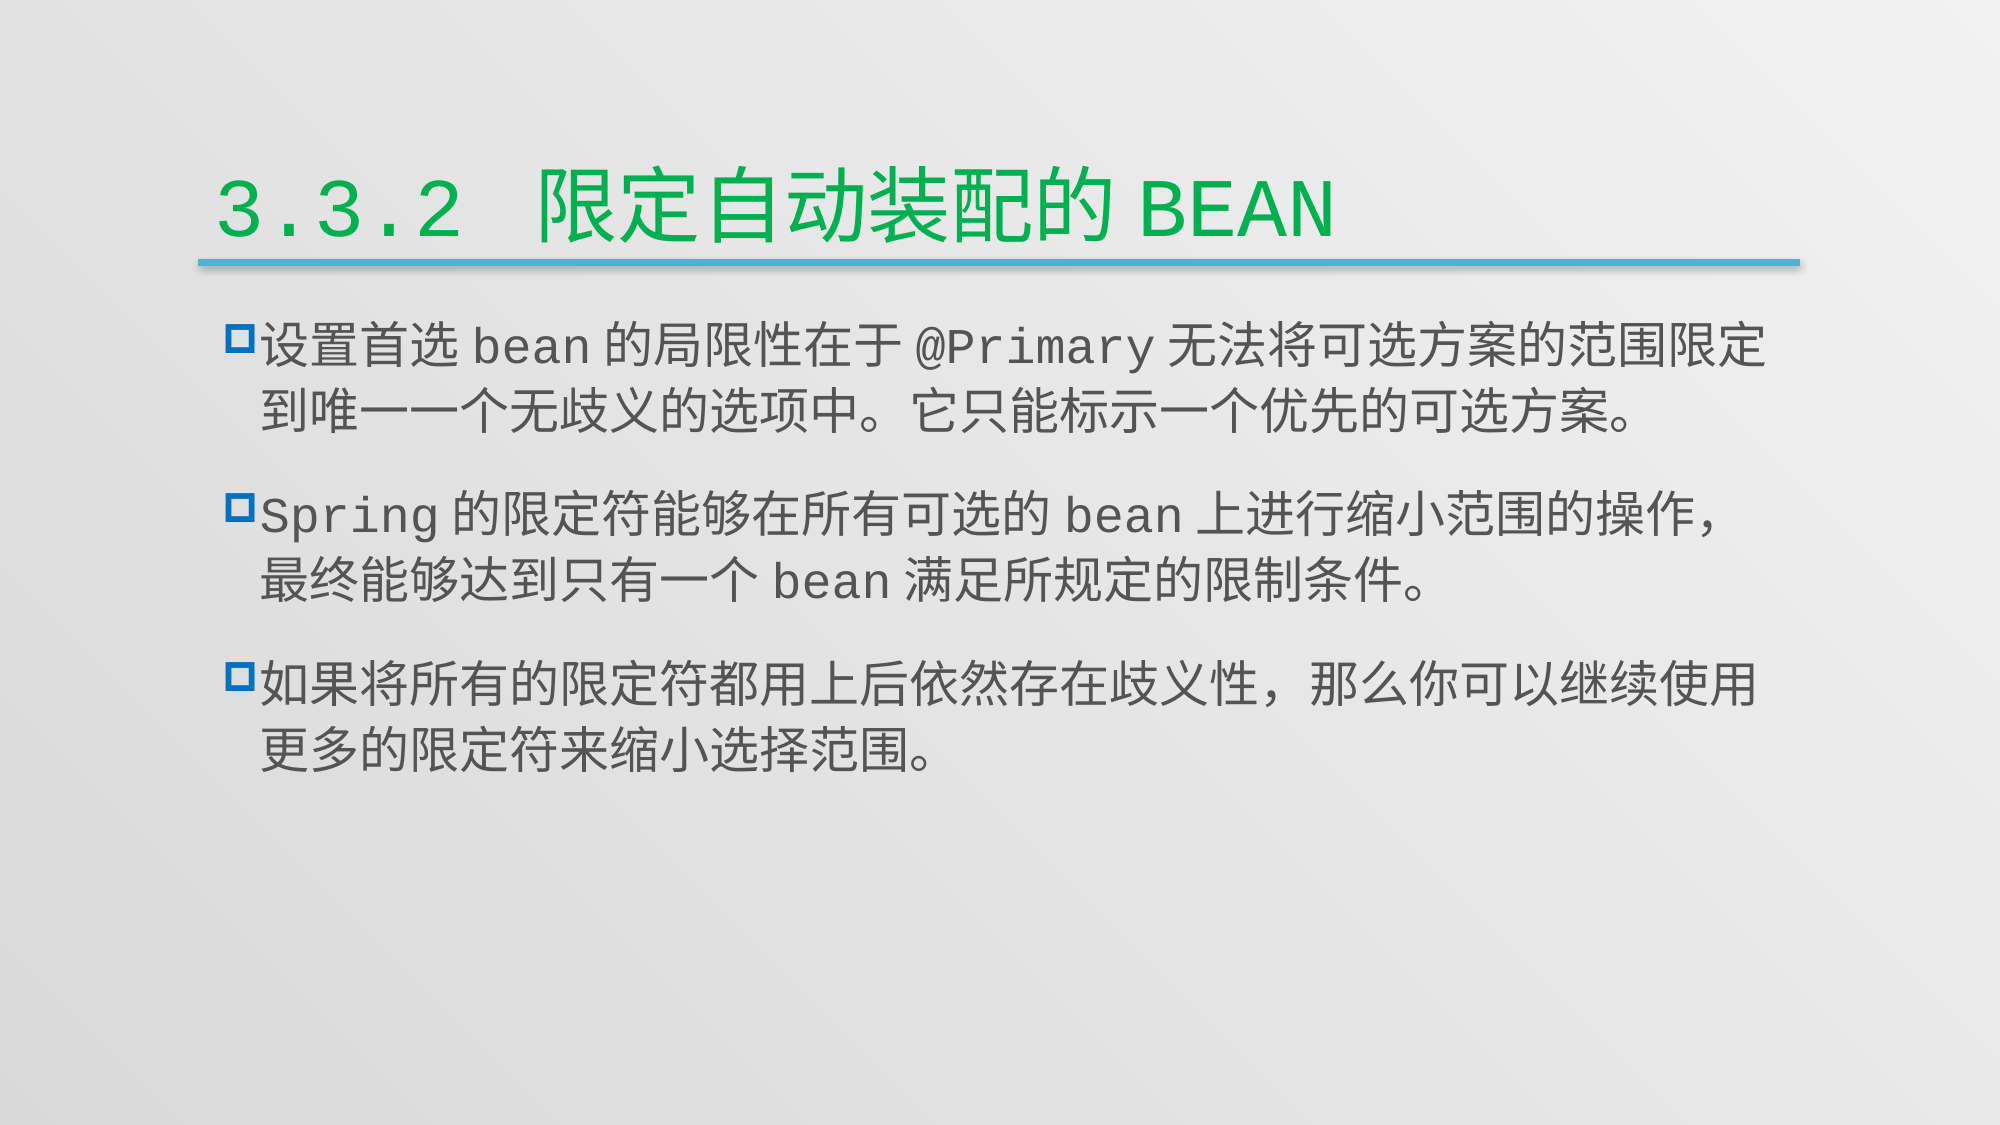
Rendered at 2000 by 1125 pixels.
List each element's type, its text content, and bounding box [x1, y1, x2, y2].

title 3.3.2 限定自动装配的bean [199, 45, 1800, 263]
list 设置首选bean的局限性在于@Primary无法将可选方案的范围限定到唯一一个无歧义的选项中。它只能标示一个优先的可选方案。 Spring的限定符能够在所有可选的bean上进行缩小范围的操作，最终能够达到只有一个bean满足所规定的限制条件。 如果将所有的限定符都用上后依然存在歧义性，那么你可以继续使用更多的限定符来缩小选择范围。 [199, 299, 1800, 1013]
